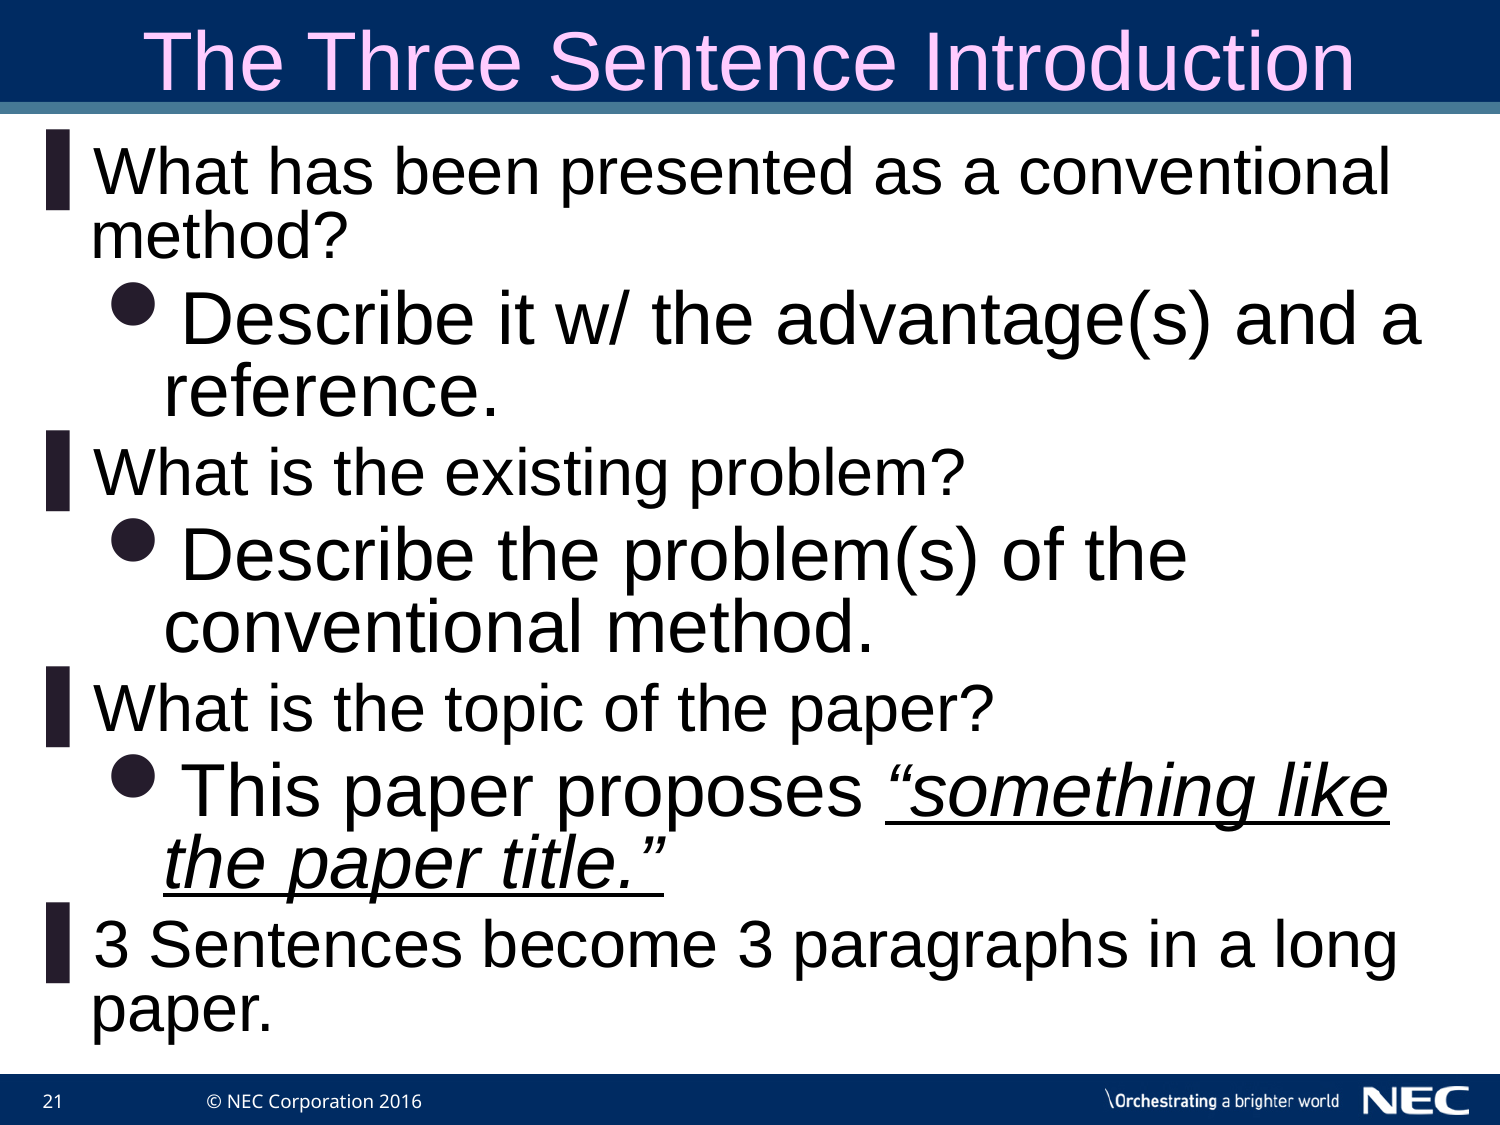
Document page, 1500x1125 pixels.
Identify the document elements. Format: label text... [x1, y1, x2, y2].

title The Three Sentence Introduction [29, 18, 1471, 96]
text_box What has been presented as a conventional method? Describe it w/ the advantage(s) and a reference. What is the existing problem? Describe the problem(s) of the conventional method. What is the topic of the paper? This paper proposes “something like the paper title.” 3 Sentences become 3 paragraphs in a long paper. [31, 136, 1469, 1052]
picture [0, 0, 1500, 114]
picture [0, 1074, 1500, 1125]
